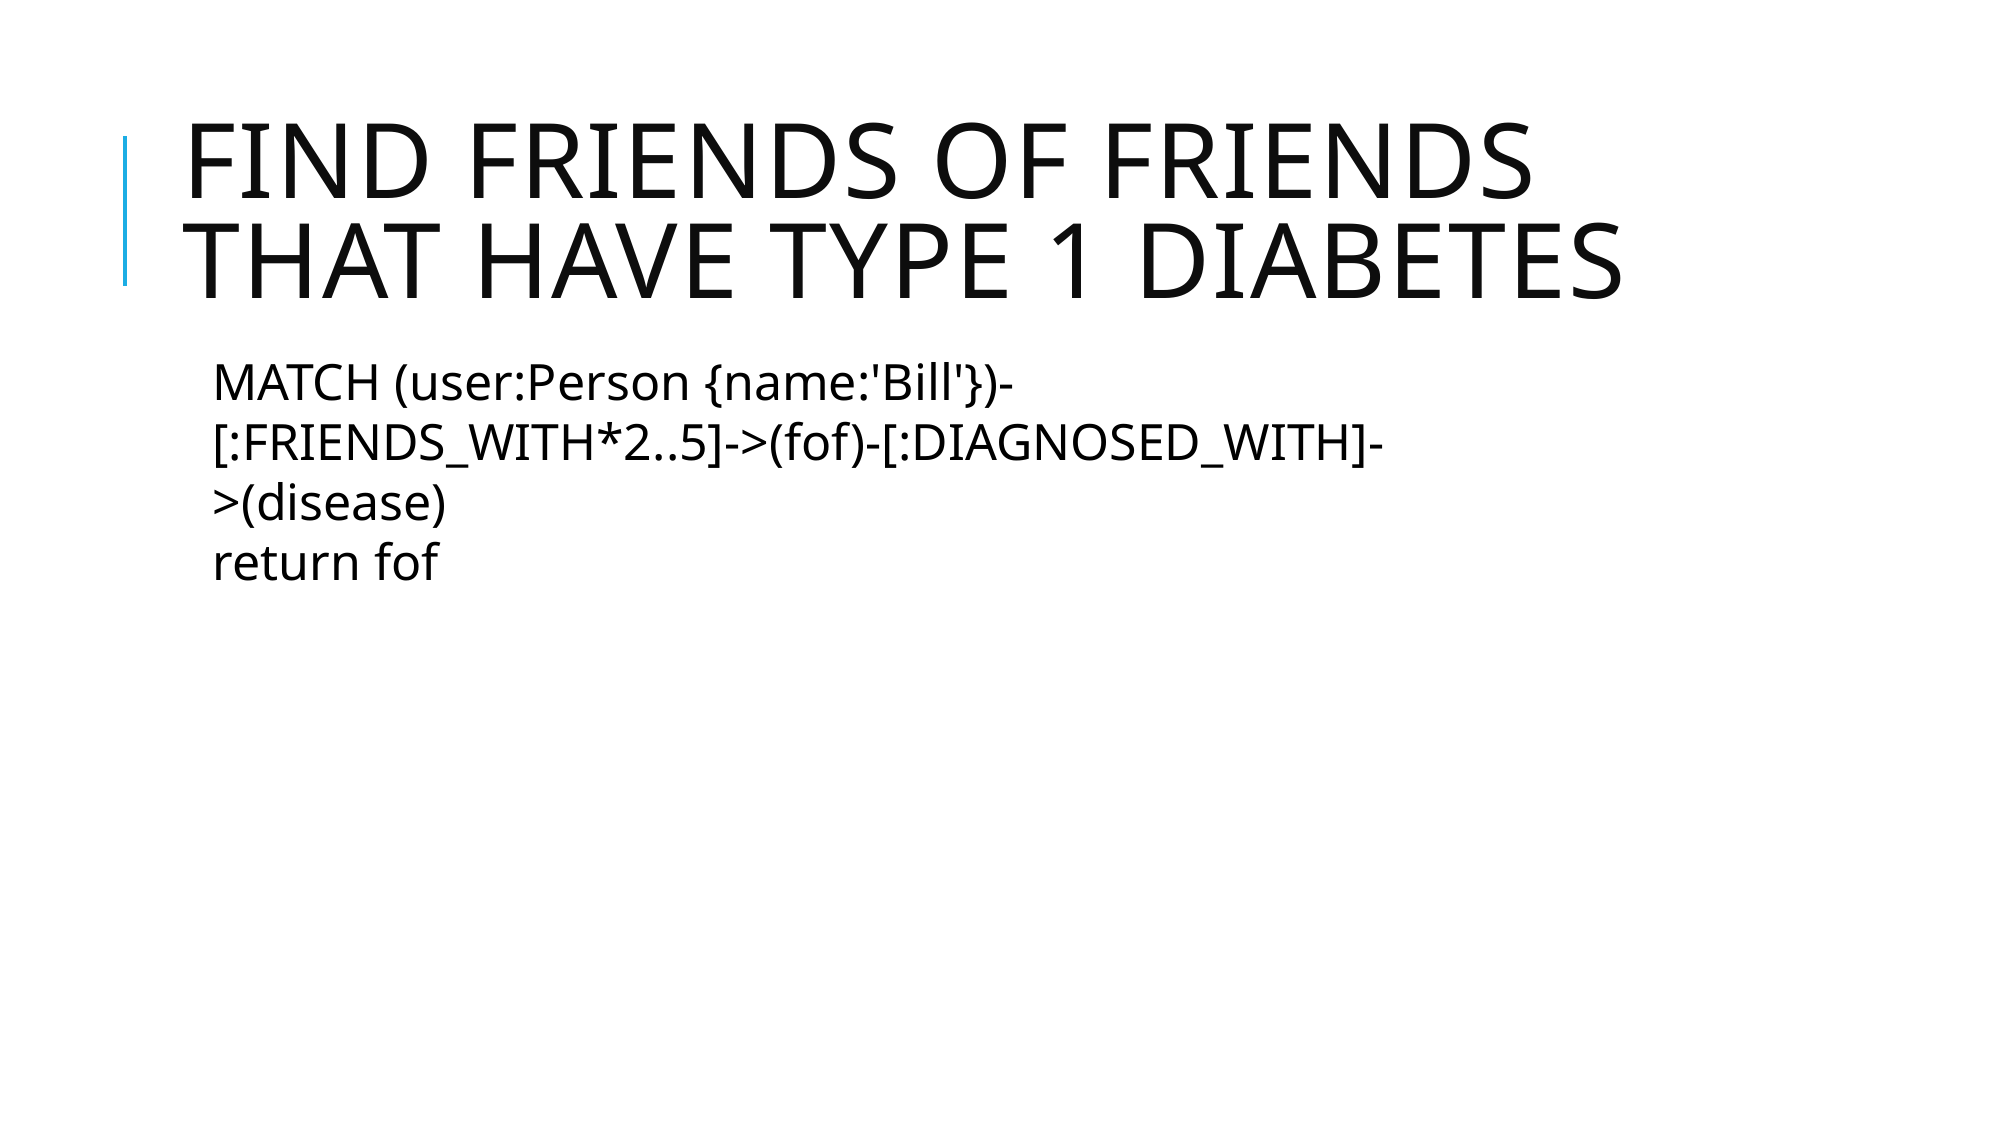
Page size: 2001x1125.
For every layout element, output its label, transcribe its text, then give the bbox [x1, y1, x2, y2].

text_box MATCH (user:Person {name:'Bill'})-[:FRIENDS_WITH*2..5]->(fof)-[:DIAGNOSED_WITH]->(disease) return fof [197, 343, 1551, 599]
title Find Friends of friends that have Type 1 diabetes [168, 96, 1763, 342]
